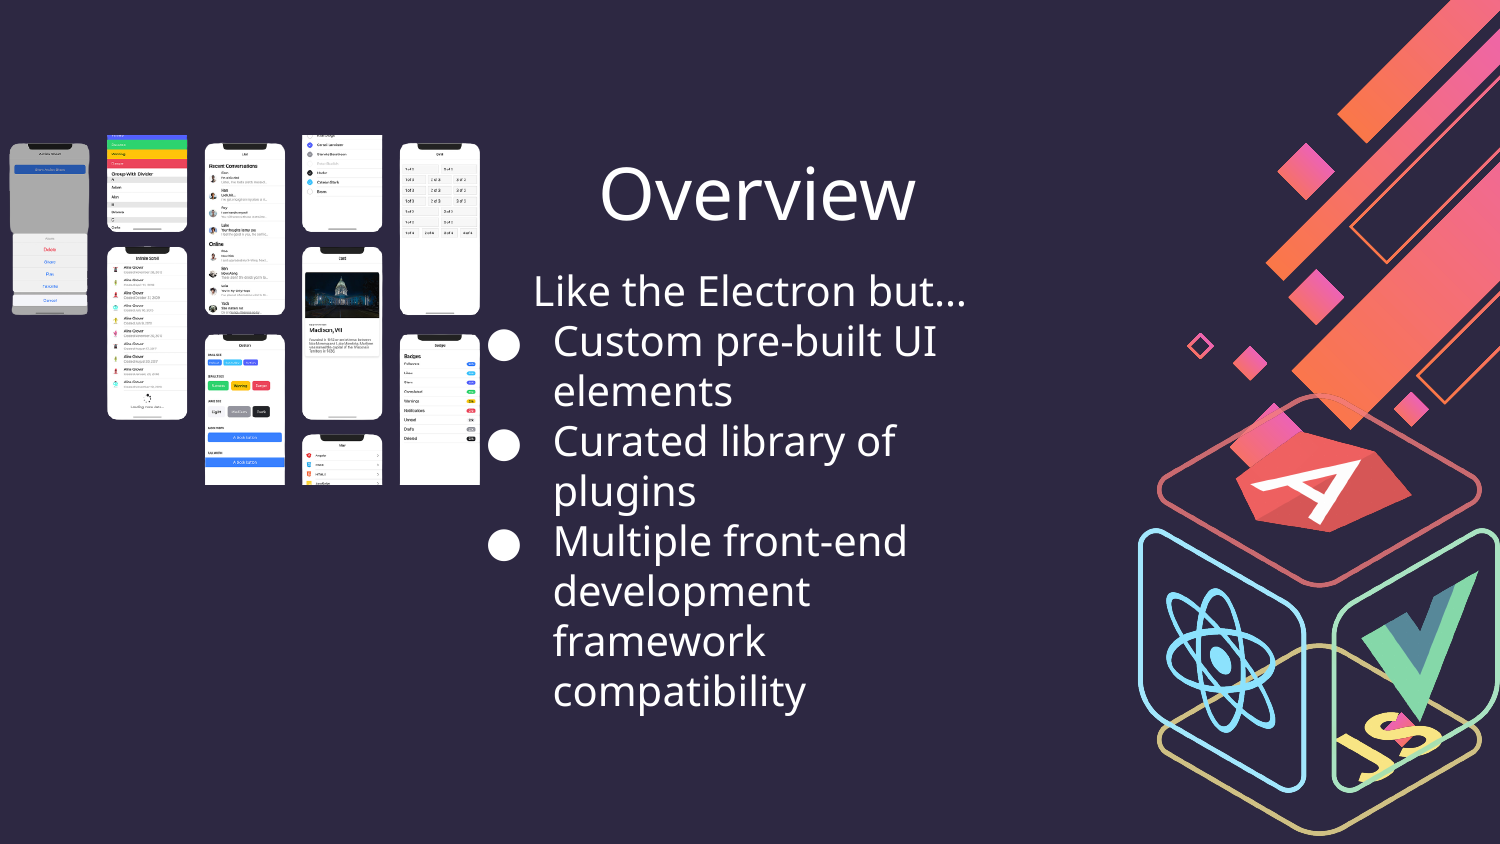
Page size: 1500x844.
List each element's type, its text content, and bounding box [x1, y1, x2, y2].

subtitle Like the Electron but… Custom pre-built UI elements Curated library of plugins Multiple front-end development framework compatibility [462, 249, 1038, 709]
title Overview [490, 135, 1038, 249]
picture [1137, 385, 1500, 844]
picture [0, 135, 490, 485]
